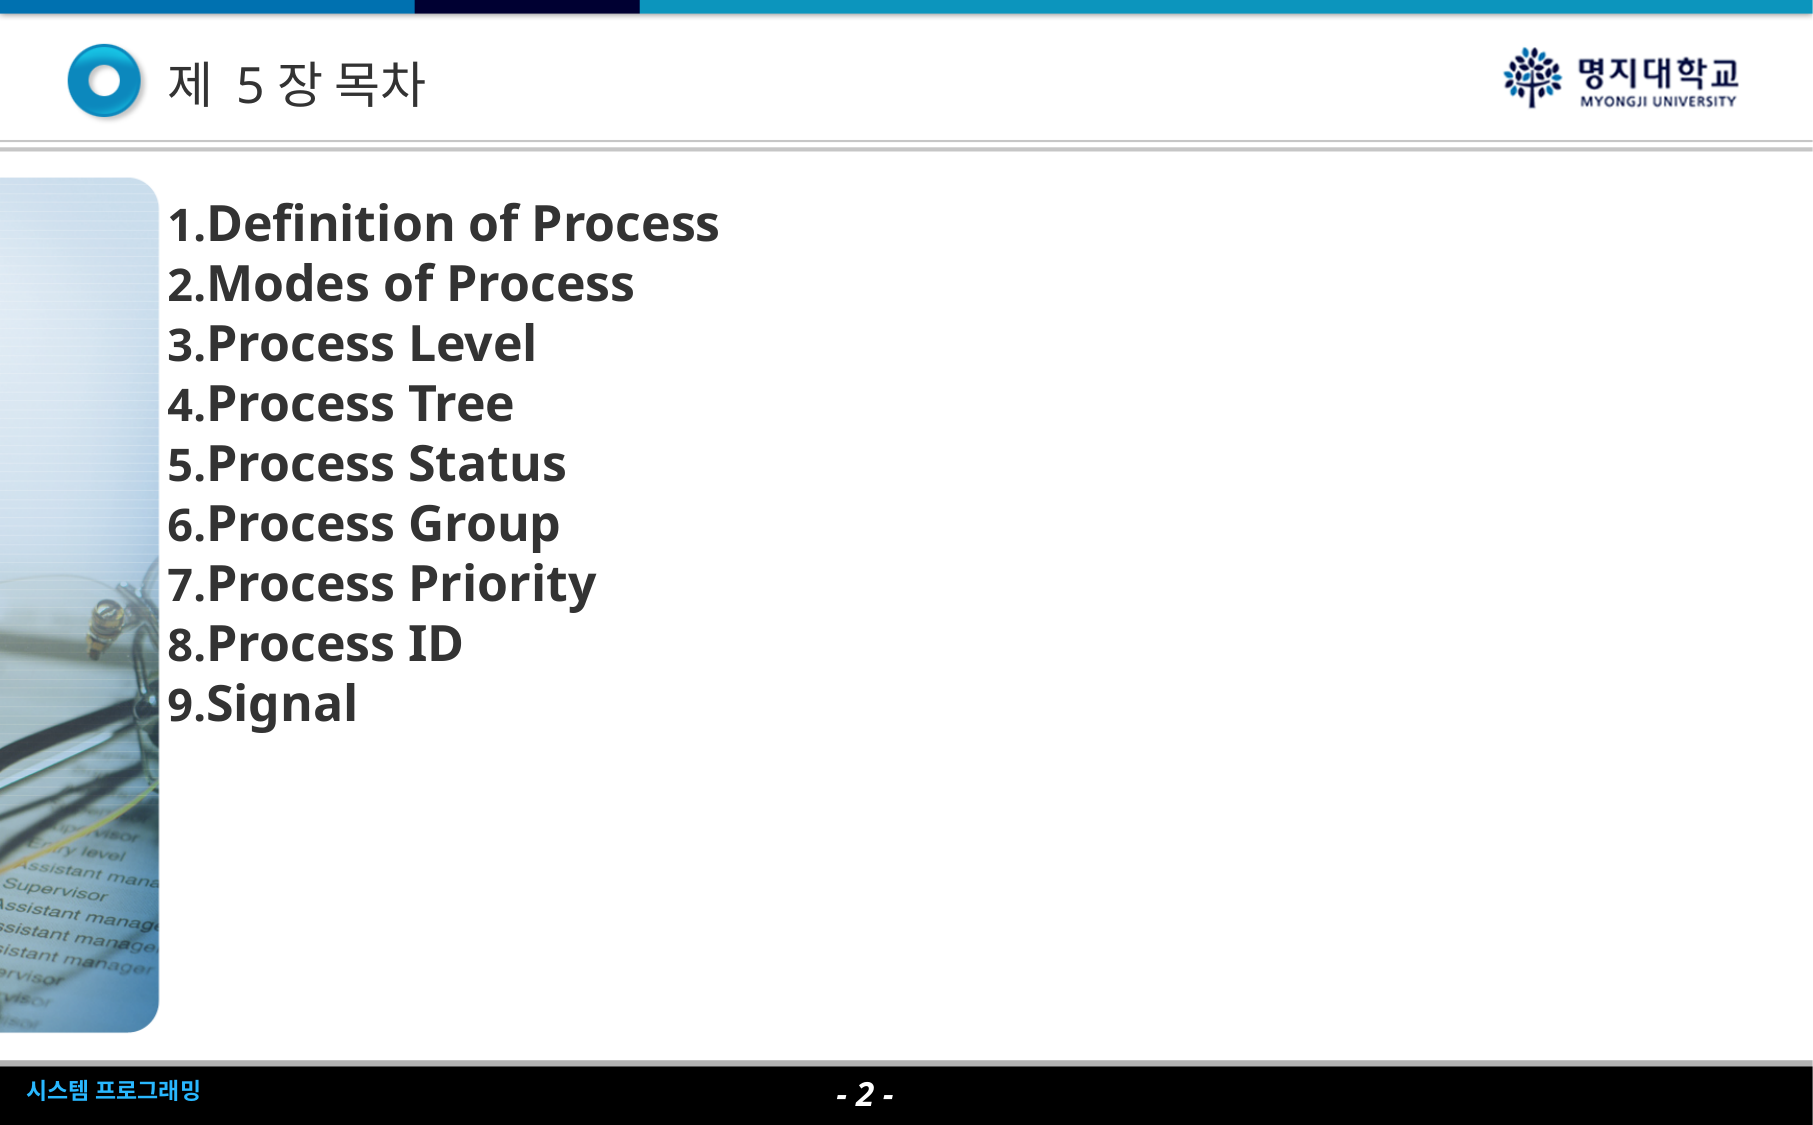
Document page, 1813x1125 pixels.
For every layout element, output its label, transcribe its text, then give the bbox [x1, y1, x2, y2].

text_box Definition of Process Modes of Process Process Level Process Tree Process Status Process Group Process Priority Process ID Signal [150, 183, 1674, 843]
picture [0, 0, 1813, 1125]
text_box - <숫자> - [819, 1065, 1012, 1125]
text_box 제 5장 목차 [150, 38, 1797, 129]
